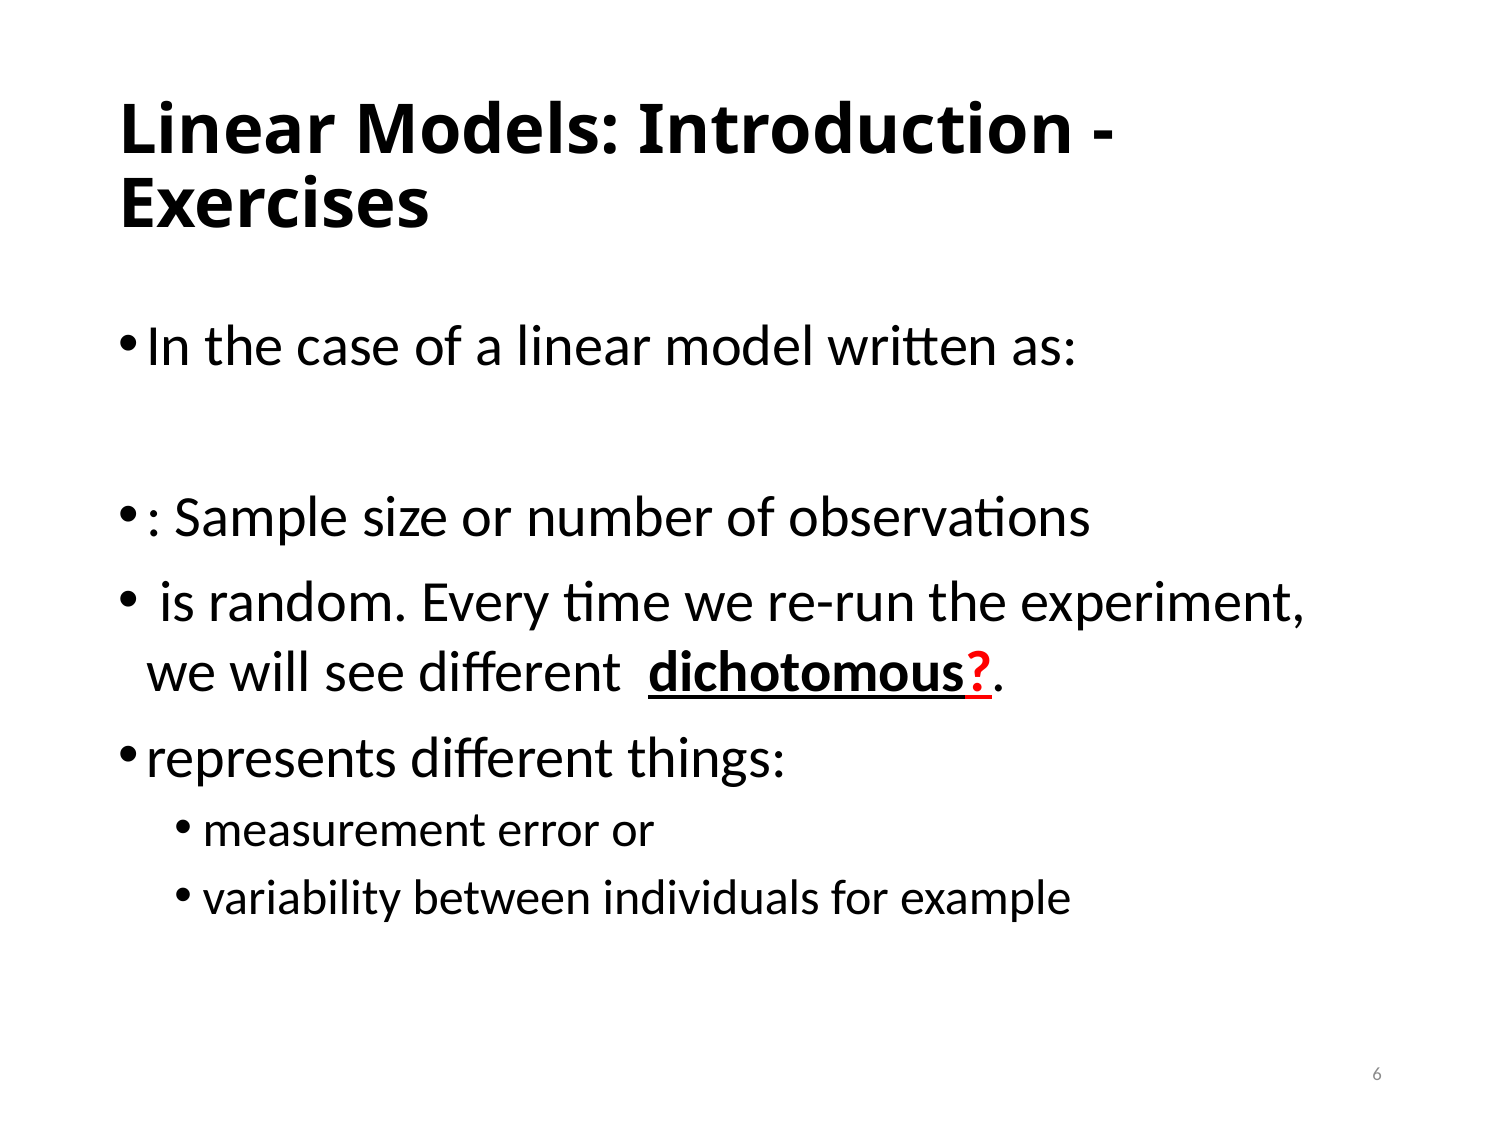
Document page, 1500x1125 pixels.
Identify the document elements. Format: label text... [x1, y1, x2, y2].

slide_number 6 [1059, 1042, 1397, 1103]
title Linear Models: Introduction - Exercises [103, 59, 1397, 278]
